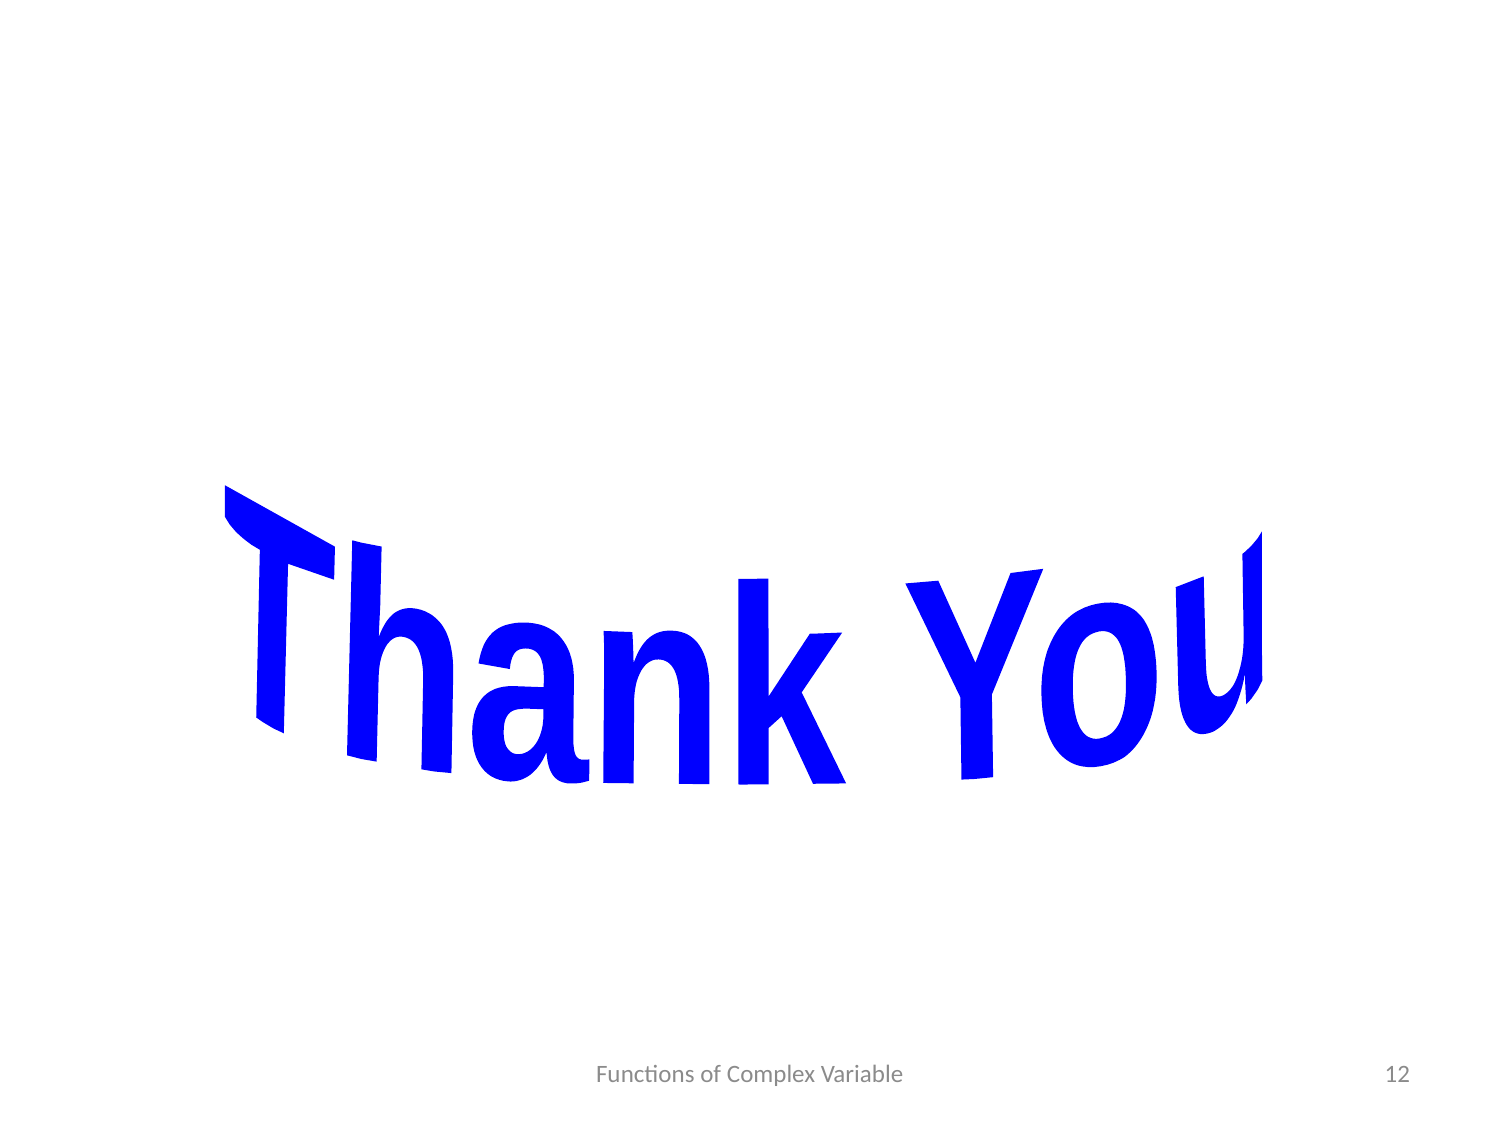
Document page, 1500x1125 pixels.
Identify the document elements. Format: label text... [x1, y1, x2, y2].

slide_number 12 [1074, 1042, 1425, 1103]
footer Functions of Complex Variable [512, 1042, 988, 1103]
